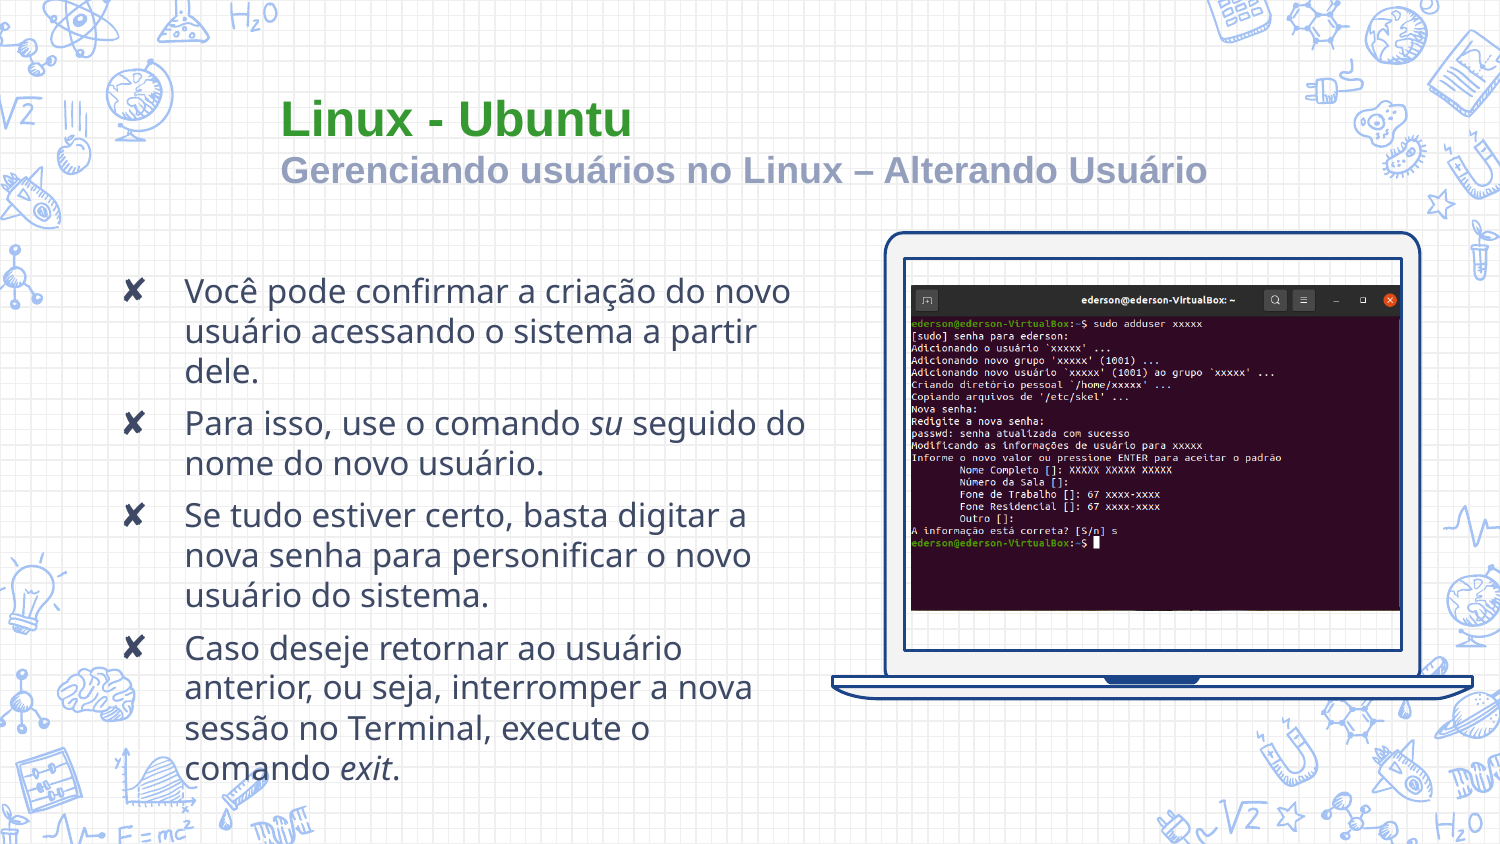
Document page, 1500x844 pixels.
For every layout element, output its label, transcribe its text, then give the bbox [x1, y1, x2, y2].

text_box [832, 232, 1473, 699]
text_box Linux - Ubuntu Gerenciando usuários no Linux – Alterando Usuário [265, 78, 1425, 233]
list Você pode confirmar a criação do novo usuário acessando o sistema a partir dele. Para isso, use o comando su seguido do nome do novo usuário. Se tudo estiver certo, basta digitar a nova senha para personificar o novo usuário do sistema. Caso deseje retornar ao usuário anterior, ou seja, interromper a nova sessão no Terminal, execute o comando exit. [94, 254, 833, 800]
